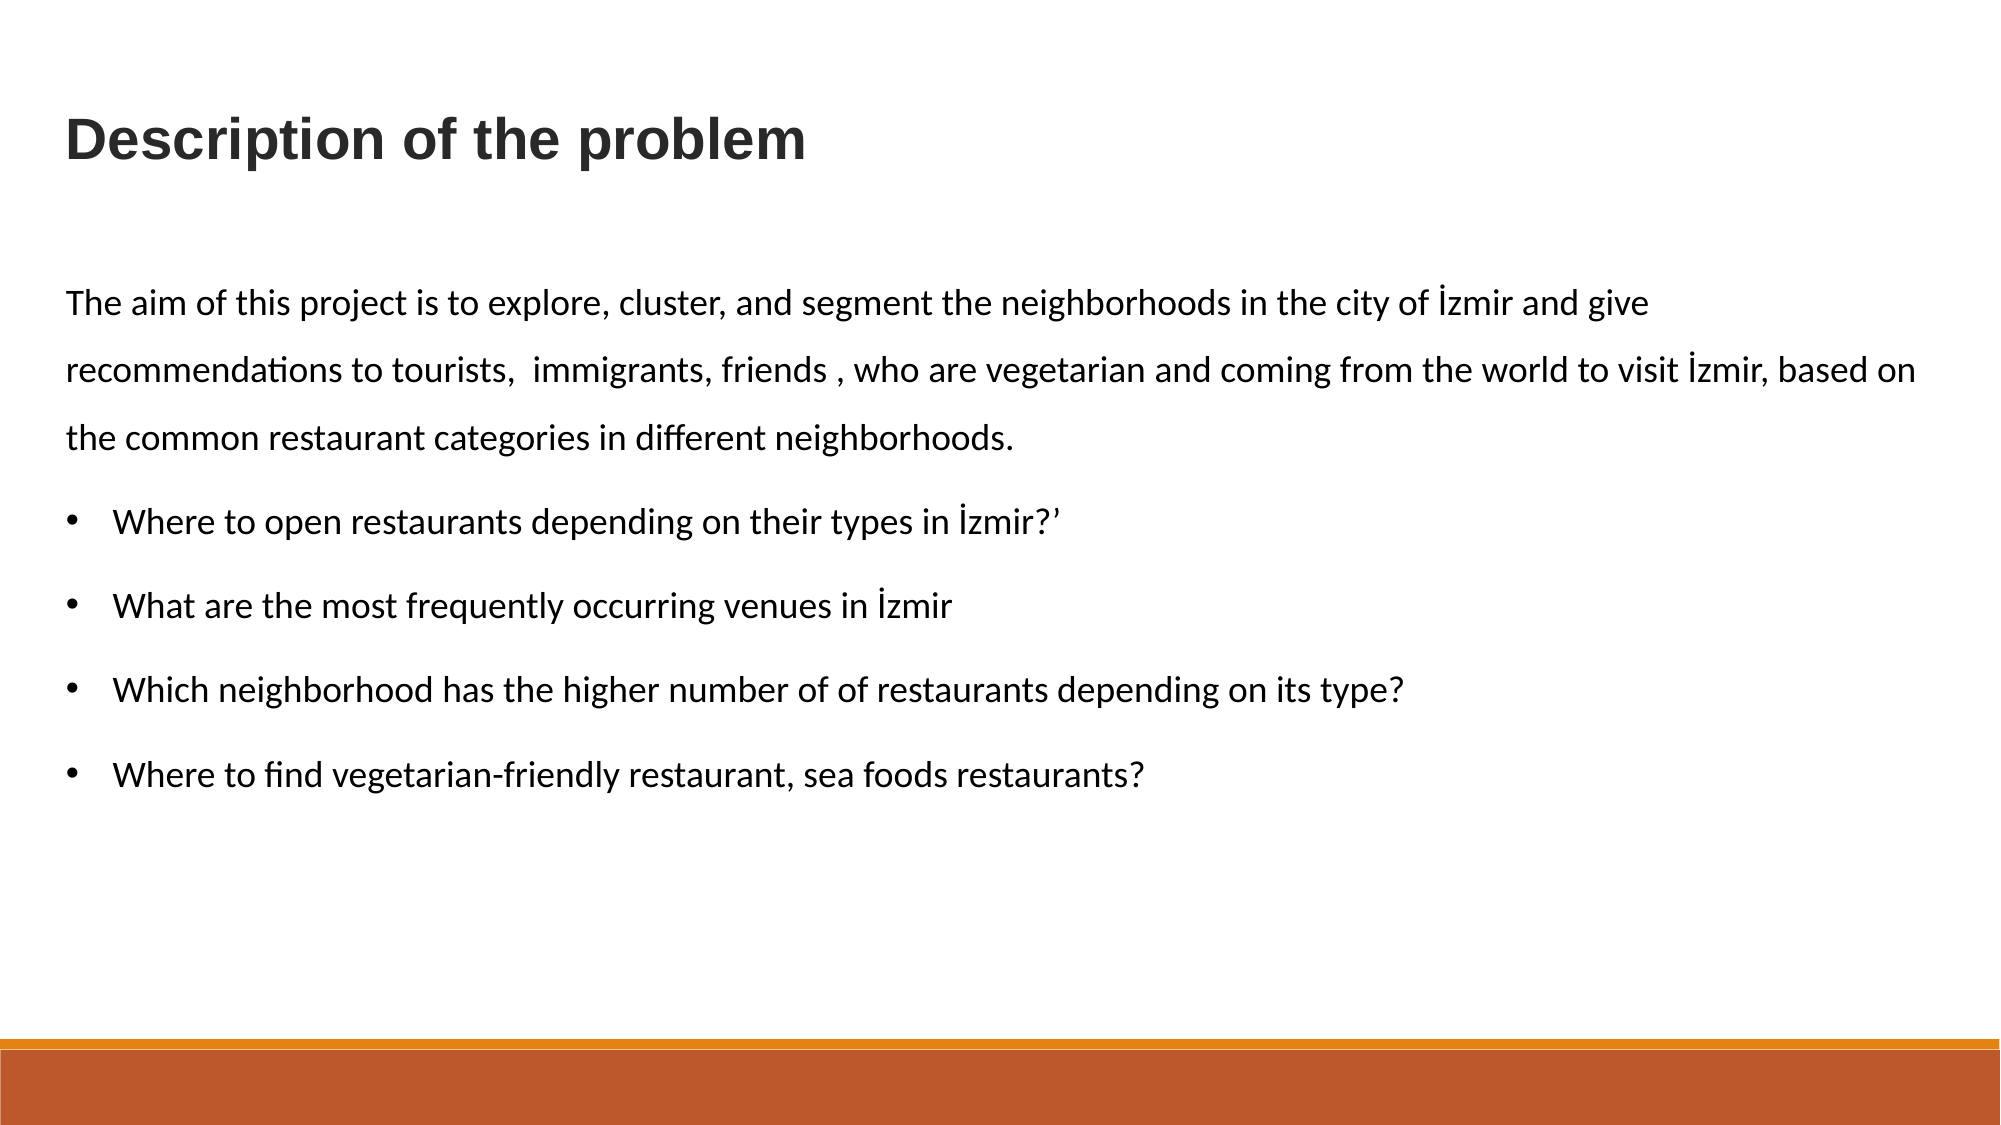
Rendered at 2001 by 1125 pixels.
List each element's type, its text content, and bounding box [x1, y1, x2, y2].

text_box Description of the problem The aim of this project is to explore, cluster, and segment the neighborhoods in the city of İzmir and give recommendations to tourists, immigrants, friends , who are vegetarian and coming from the world to visit İzmir, based on the common restaurant categories in different neighborhoods. Where to open restaurants depending on their types in İzmir?’ What are the most frequently occurring venues in İzmir Which neighborhood has the higher number of of restaurants depending on its type? Where to find vegetarian-friendly restaurant, sea foods restaurants? [51, 33, 1949, 802]
